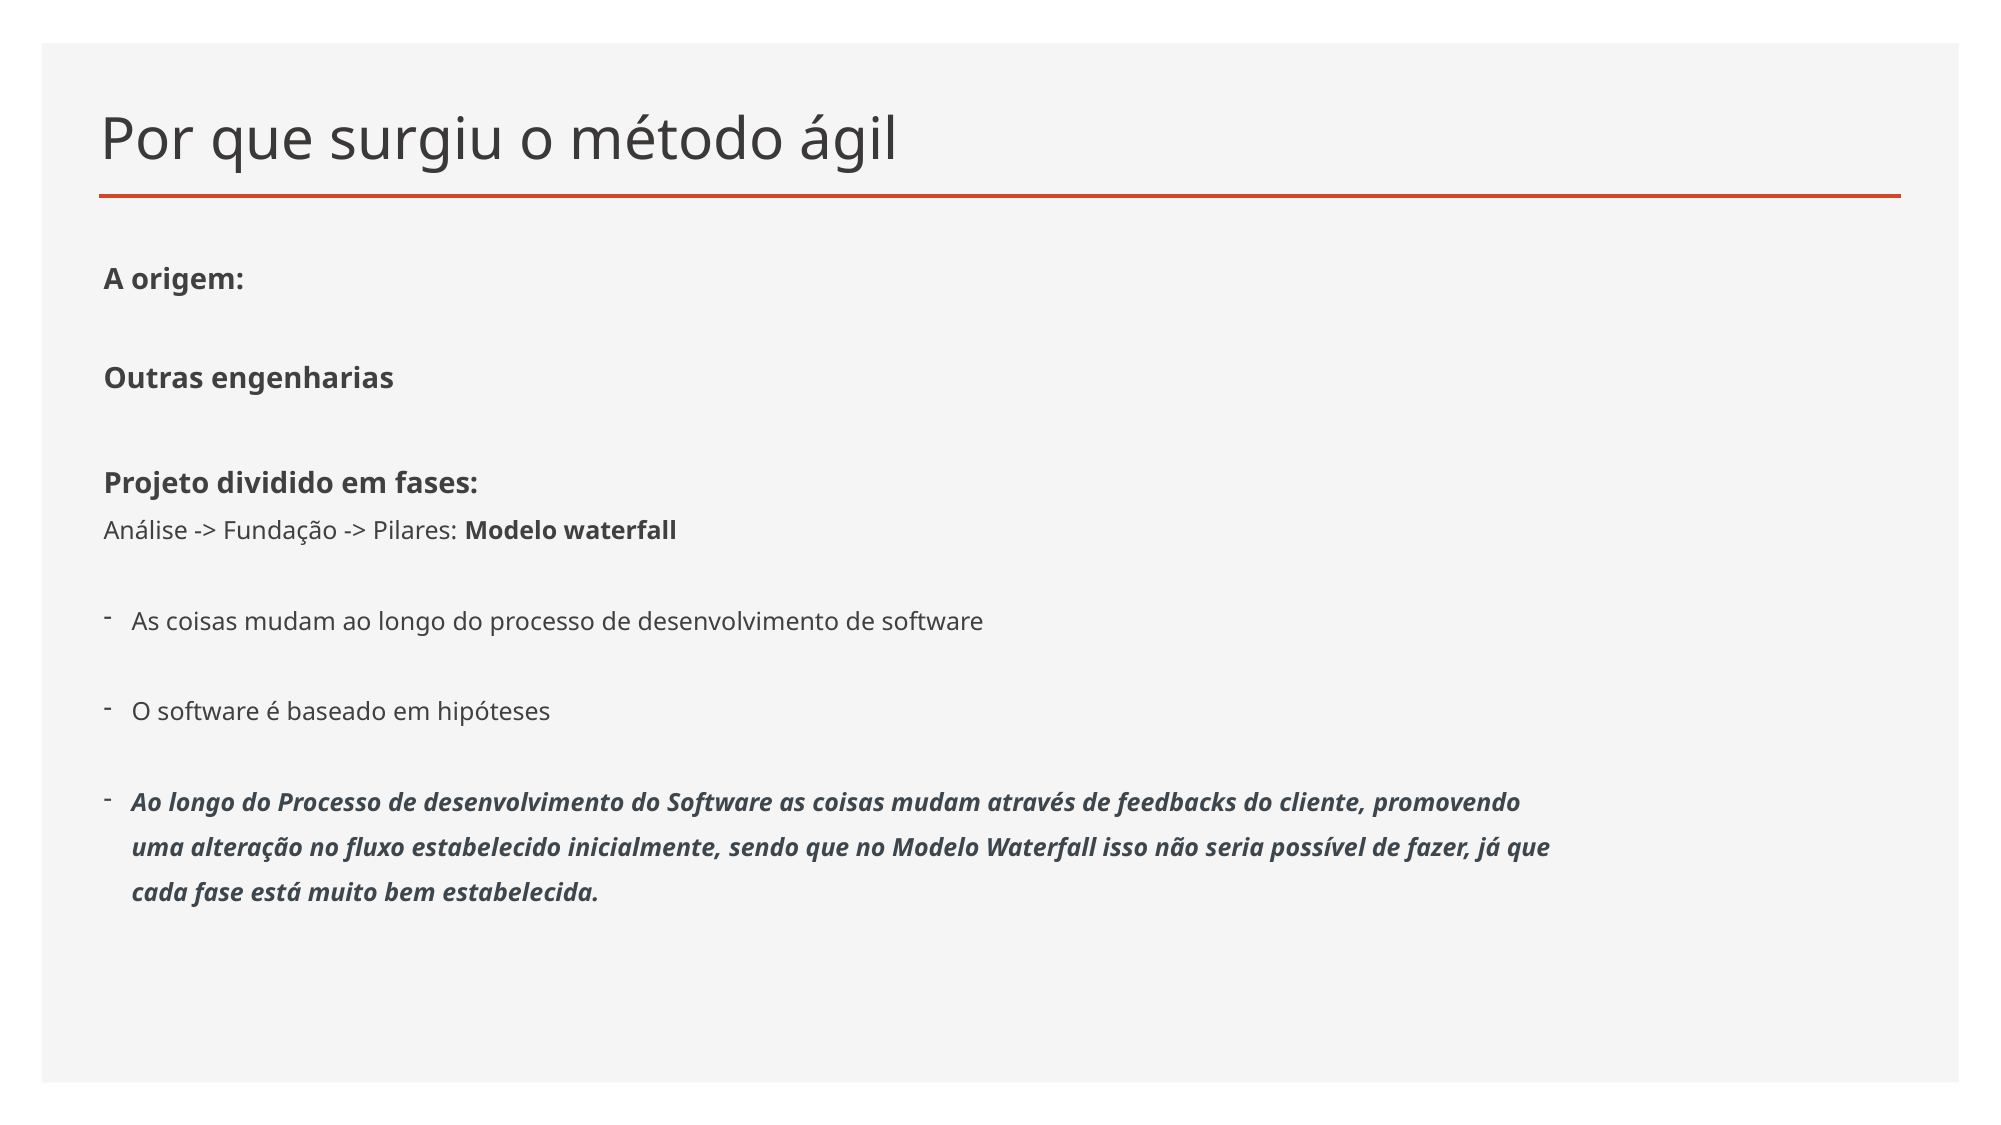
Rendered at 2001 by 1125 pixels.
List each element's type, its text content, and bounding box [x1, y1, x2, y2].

list A origem: Outras engenharias Projeto dividido em fases: Análise -> Fundação -> Pilares: Modelo waterfall As coisas mudam ao longo do processo de desenvolvimento de software O software é baseado em hipóteses Ao longo do Processo de desenvolvimento do Software as coisas mudam através de feedbacks do cliente, promovendo uma alteração no fluxo estabelecido inicialmente, sendo que no Modelo Waterfall isso não seria possível de fazer, já que cada fase está muito bem estabelecida. [88, 235, 1579, 1016]
title Por que surgiu o método ágil [85, 73, 1214, 179]
